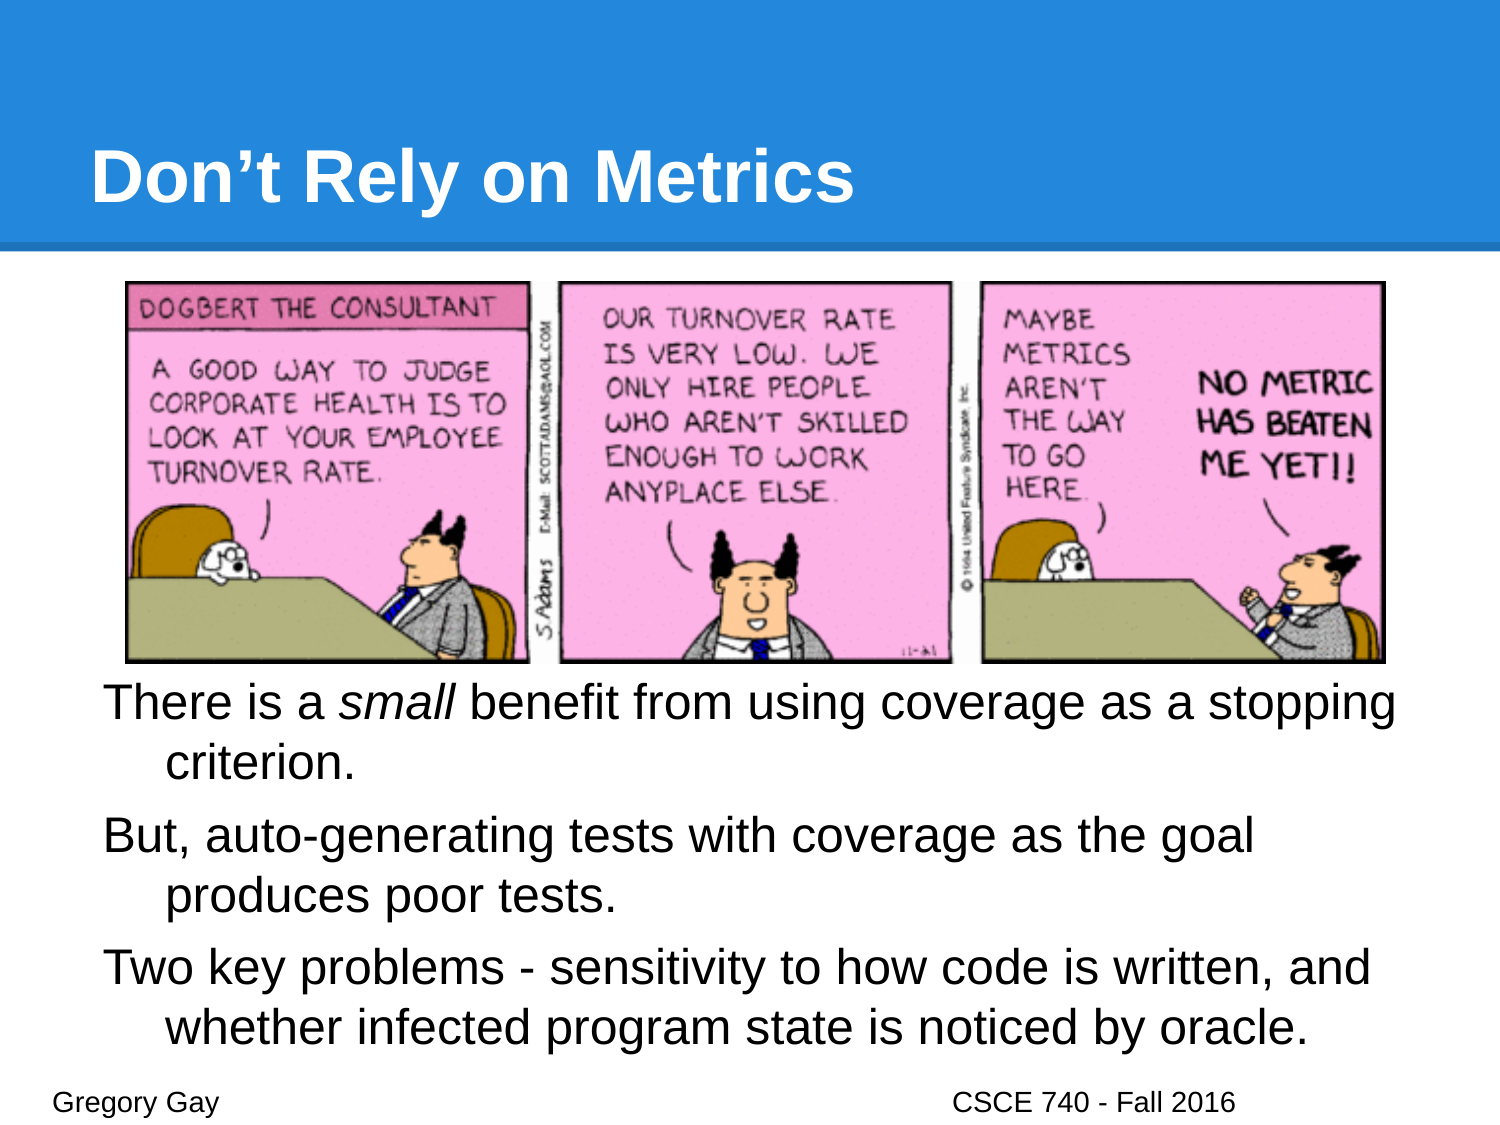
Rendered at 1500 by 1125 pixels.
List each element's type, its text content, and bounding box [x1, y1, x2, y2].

picture [125, 281, 1386, 664]
title Don’t Rely on Metrics [75, 45, 1425, 233]
text_box Gregory Gay CSCE 740 - Fall 2016 33 [37, 1068, 1463, 1114]
list There is a small benefit from using coverage as a stopping criterion. But, auto-generating tests with coverage as the goal produces poor tests. Two key problems - sensitivity to how code is written, and whether infected program state is noticed by oracle. [75, 654, 1425, 1068]
